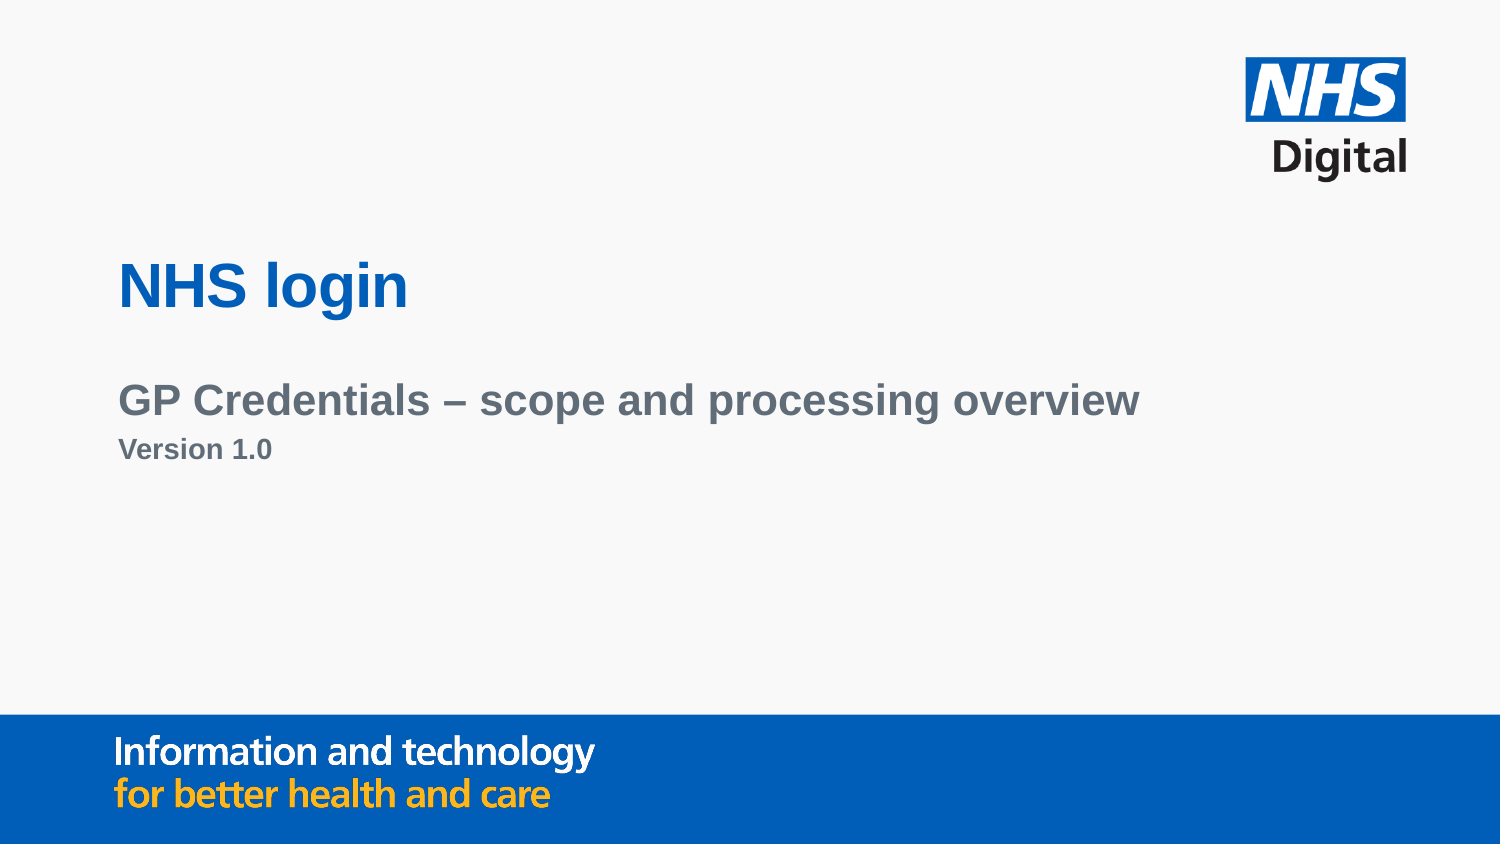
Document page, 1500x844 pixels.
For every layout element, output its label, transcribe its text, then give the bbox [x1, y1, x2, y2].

picture [1226, 41, 1424, 198]
picture [106, 726, 603, 823]
list GP Credentials – scope and processing overview Version 1.0 [118, 372, 1211, 611]
list NHS login [118, 244, 1211, 363]
